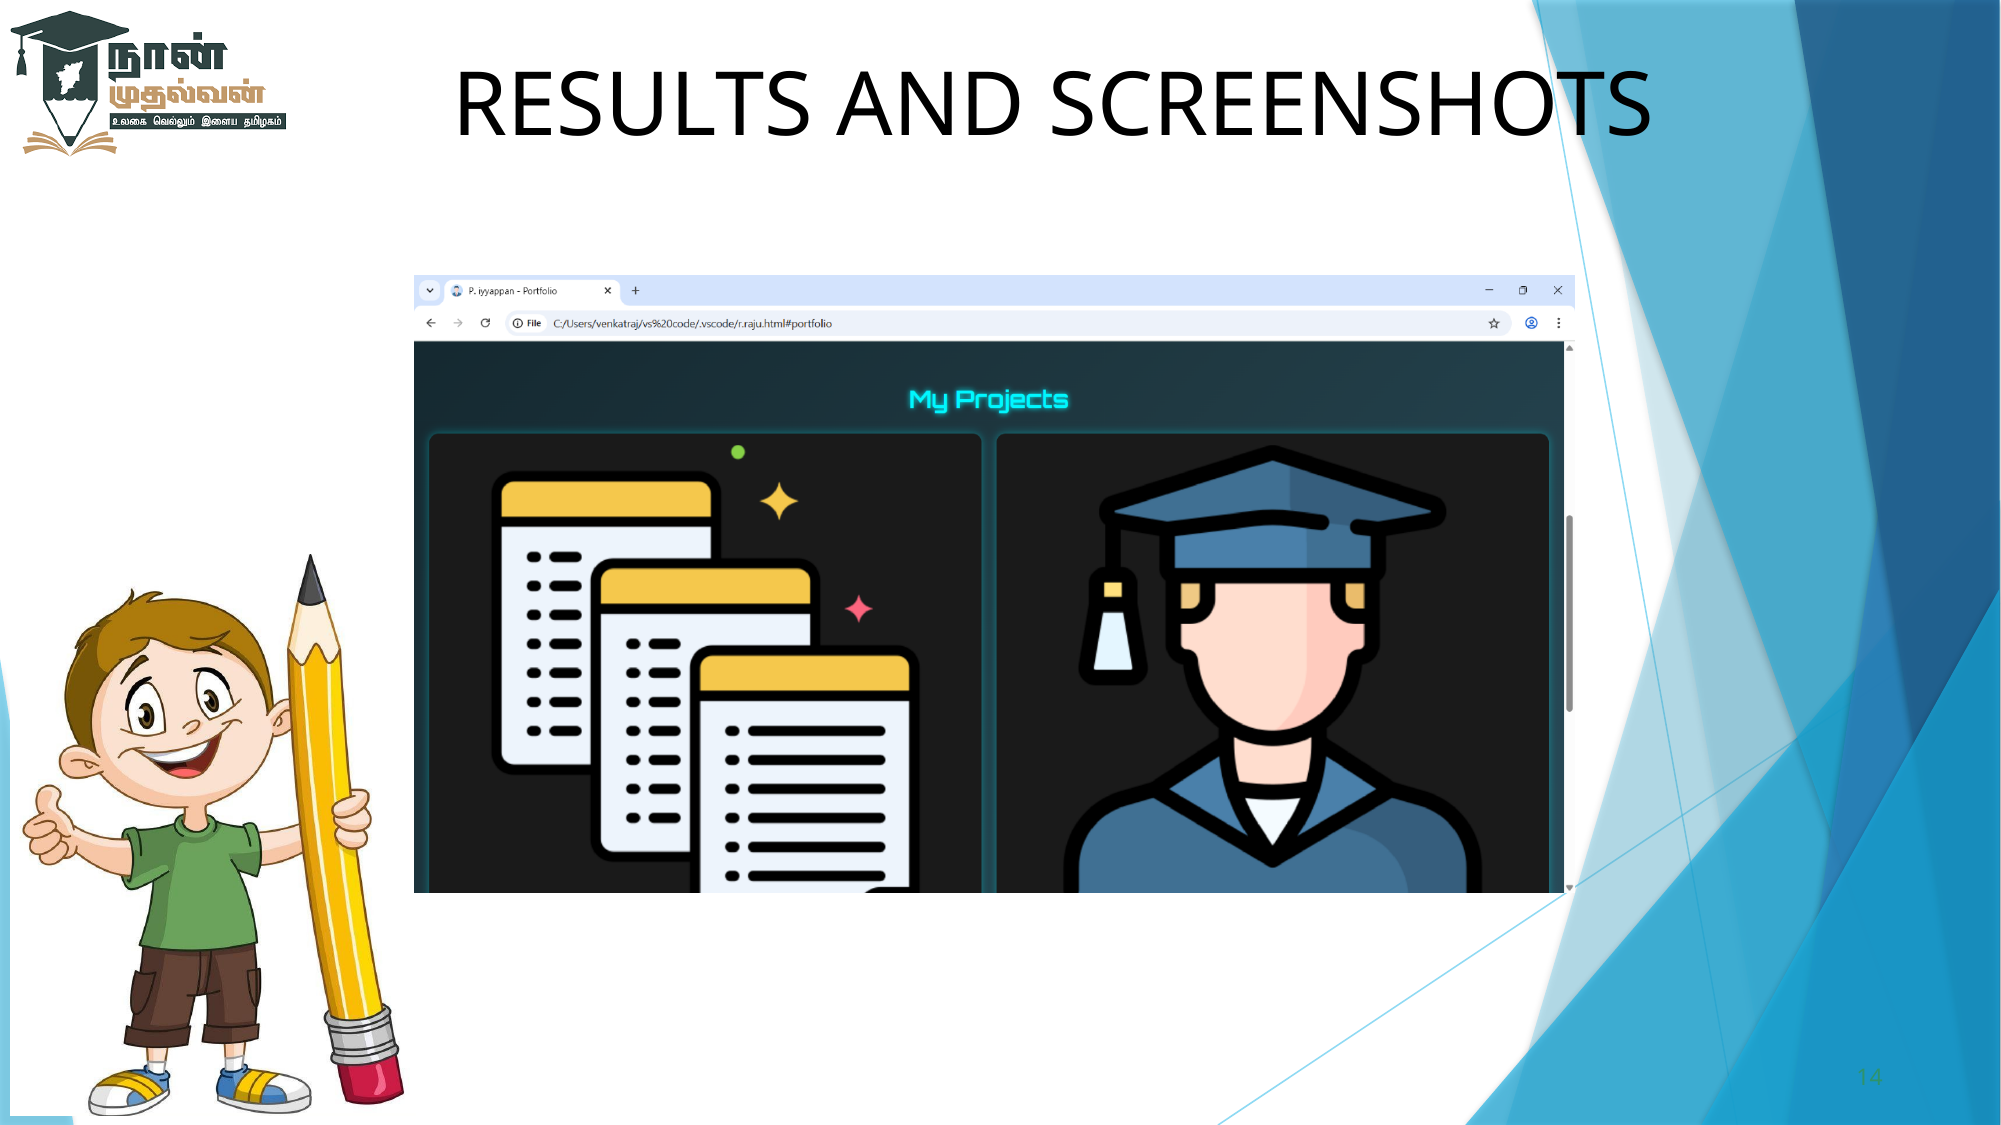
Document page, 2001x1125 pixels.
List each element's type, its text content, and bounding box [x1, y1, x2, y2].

picture [10, 275, 1576, 1117]
text_box 14 [1849, 1061, 1888, 1095]
picture [0, 3, 290, 161]
text_box [1581, 386, 1850, 543]
title RESULTS AND SCREENSHOTS [450, 44, 1842, 236]
